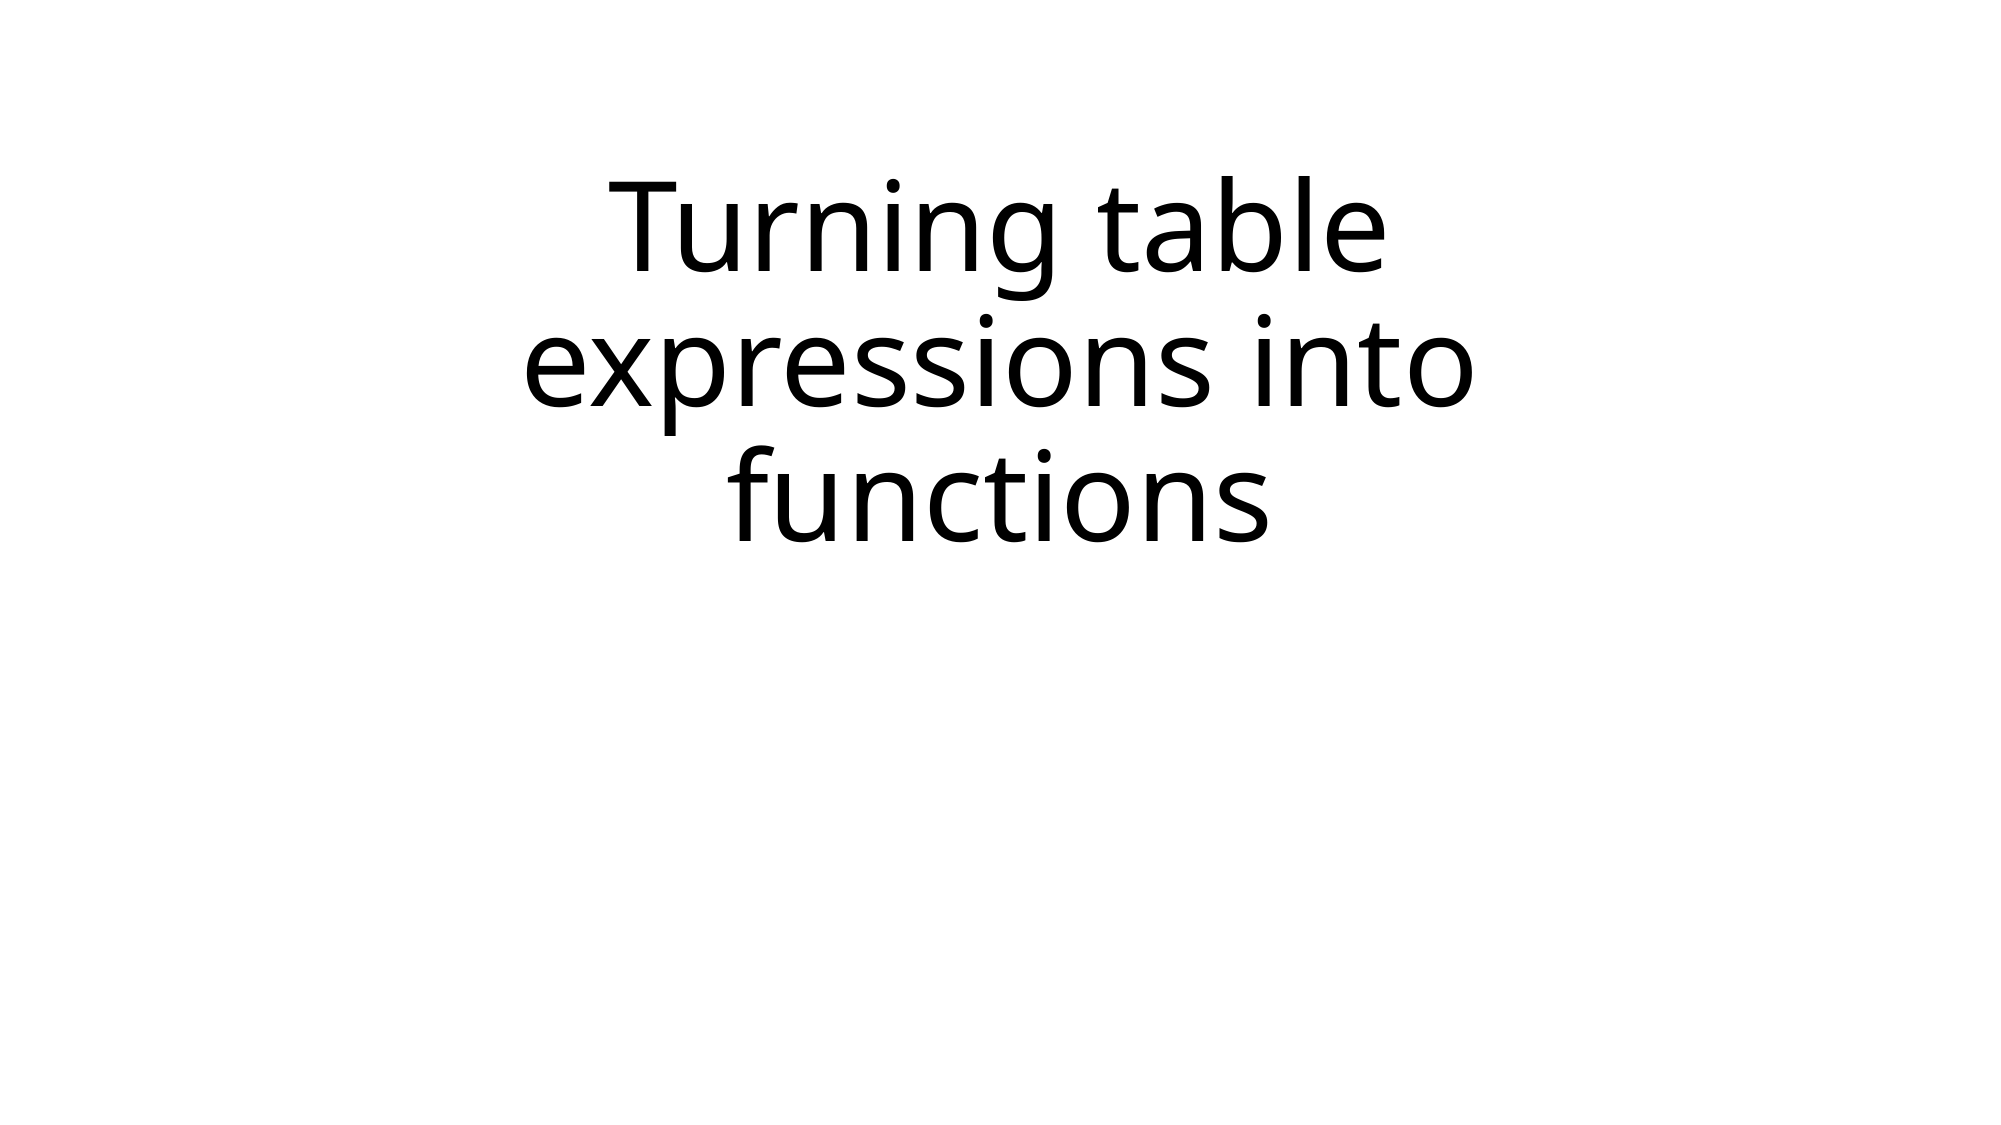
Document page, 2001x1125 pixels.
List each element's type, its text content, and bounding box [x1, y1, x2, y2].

title Turning table expressions into functions [249, 184, 1750, 576]
